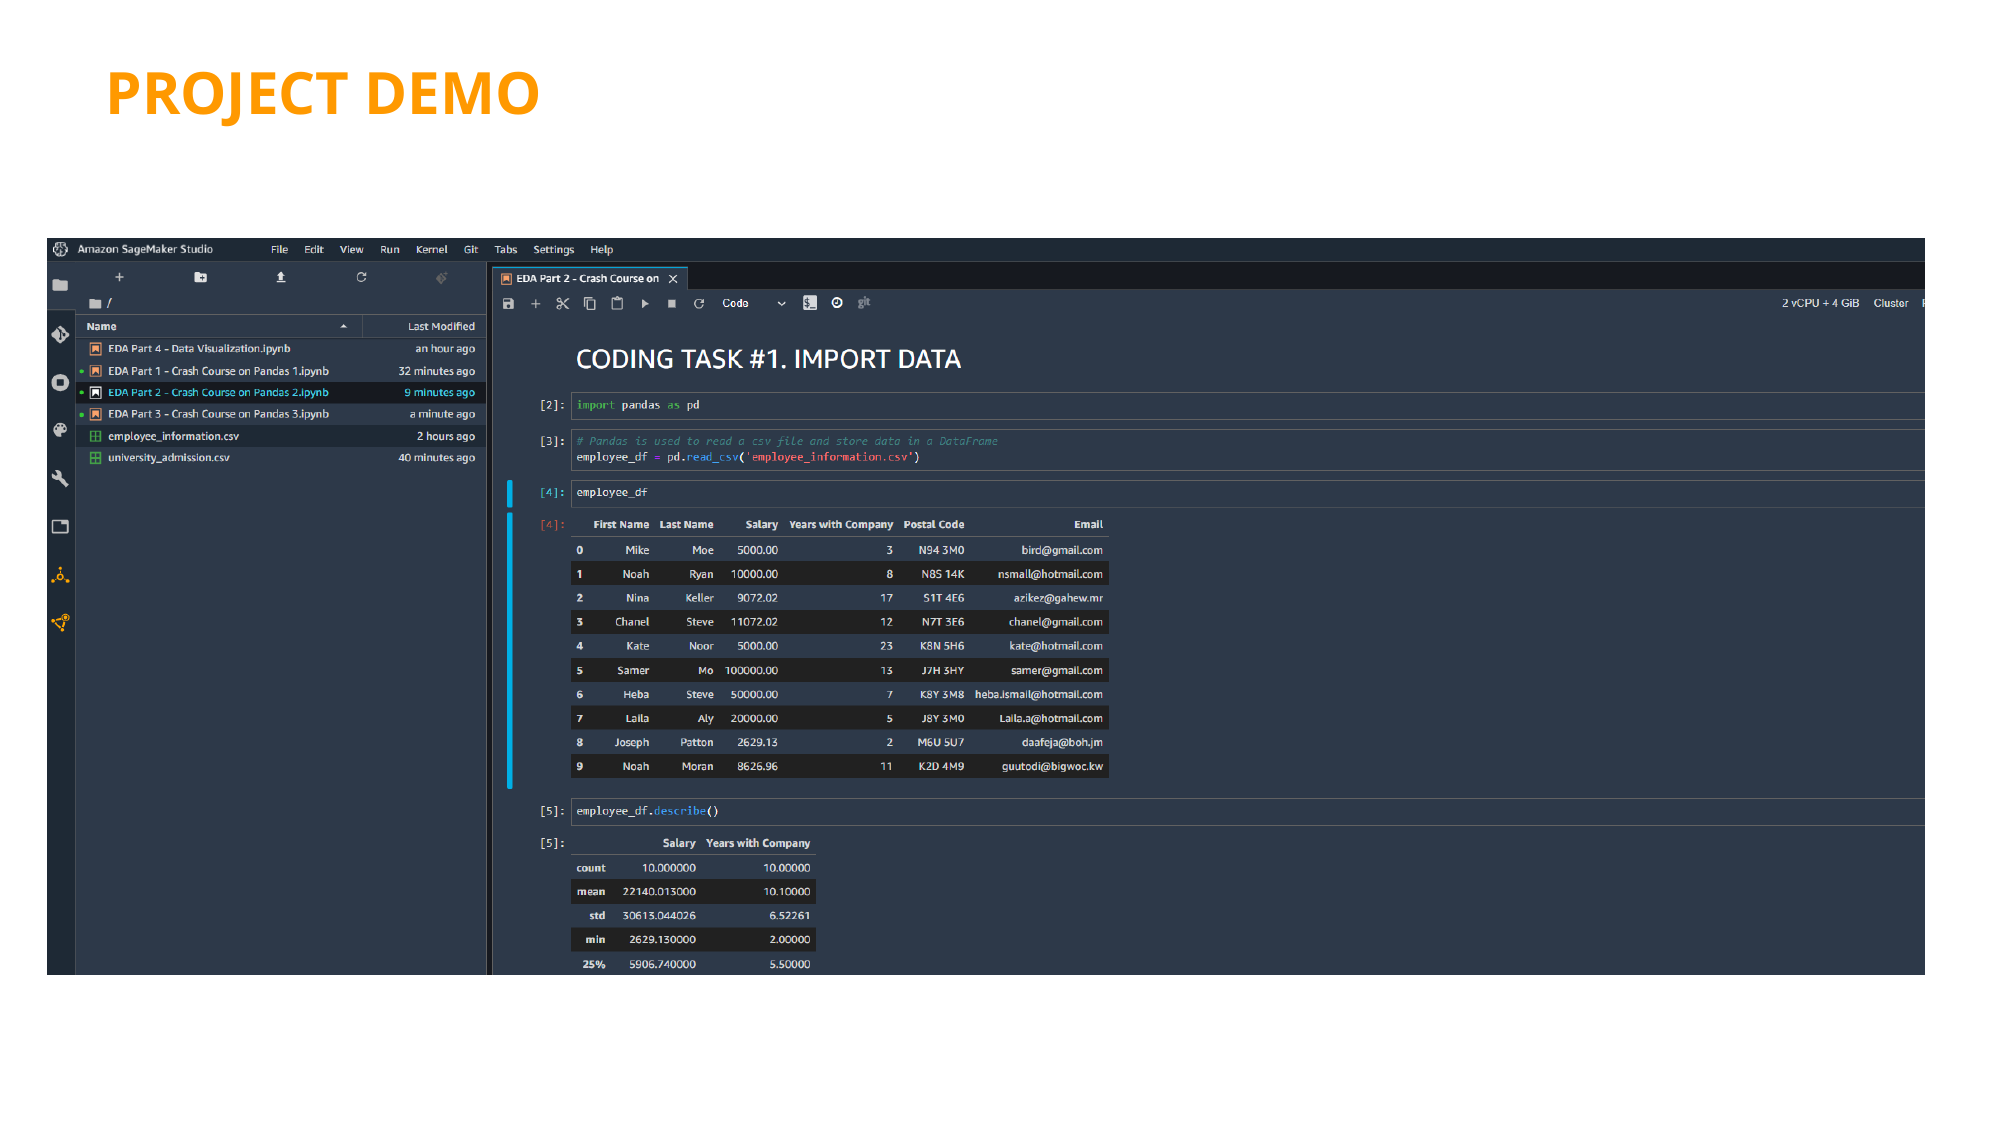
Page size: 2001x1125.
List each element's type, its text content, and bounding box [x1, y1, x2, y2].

picture [47, 238, 1925, 975]
text_box PROJECT DEMO [90, 48, 1703, 134]
